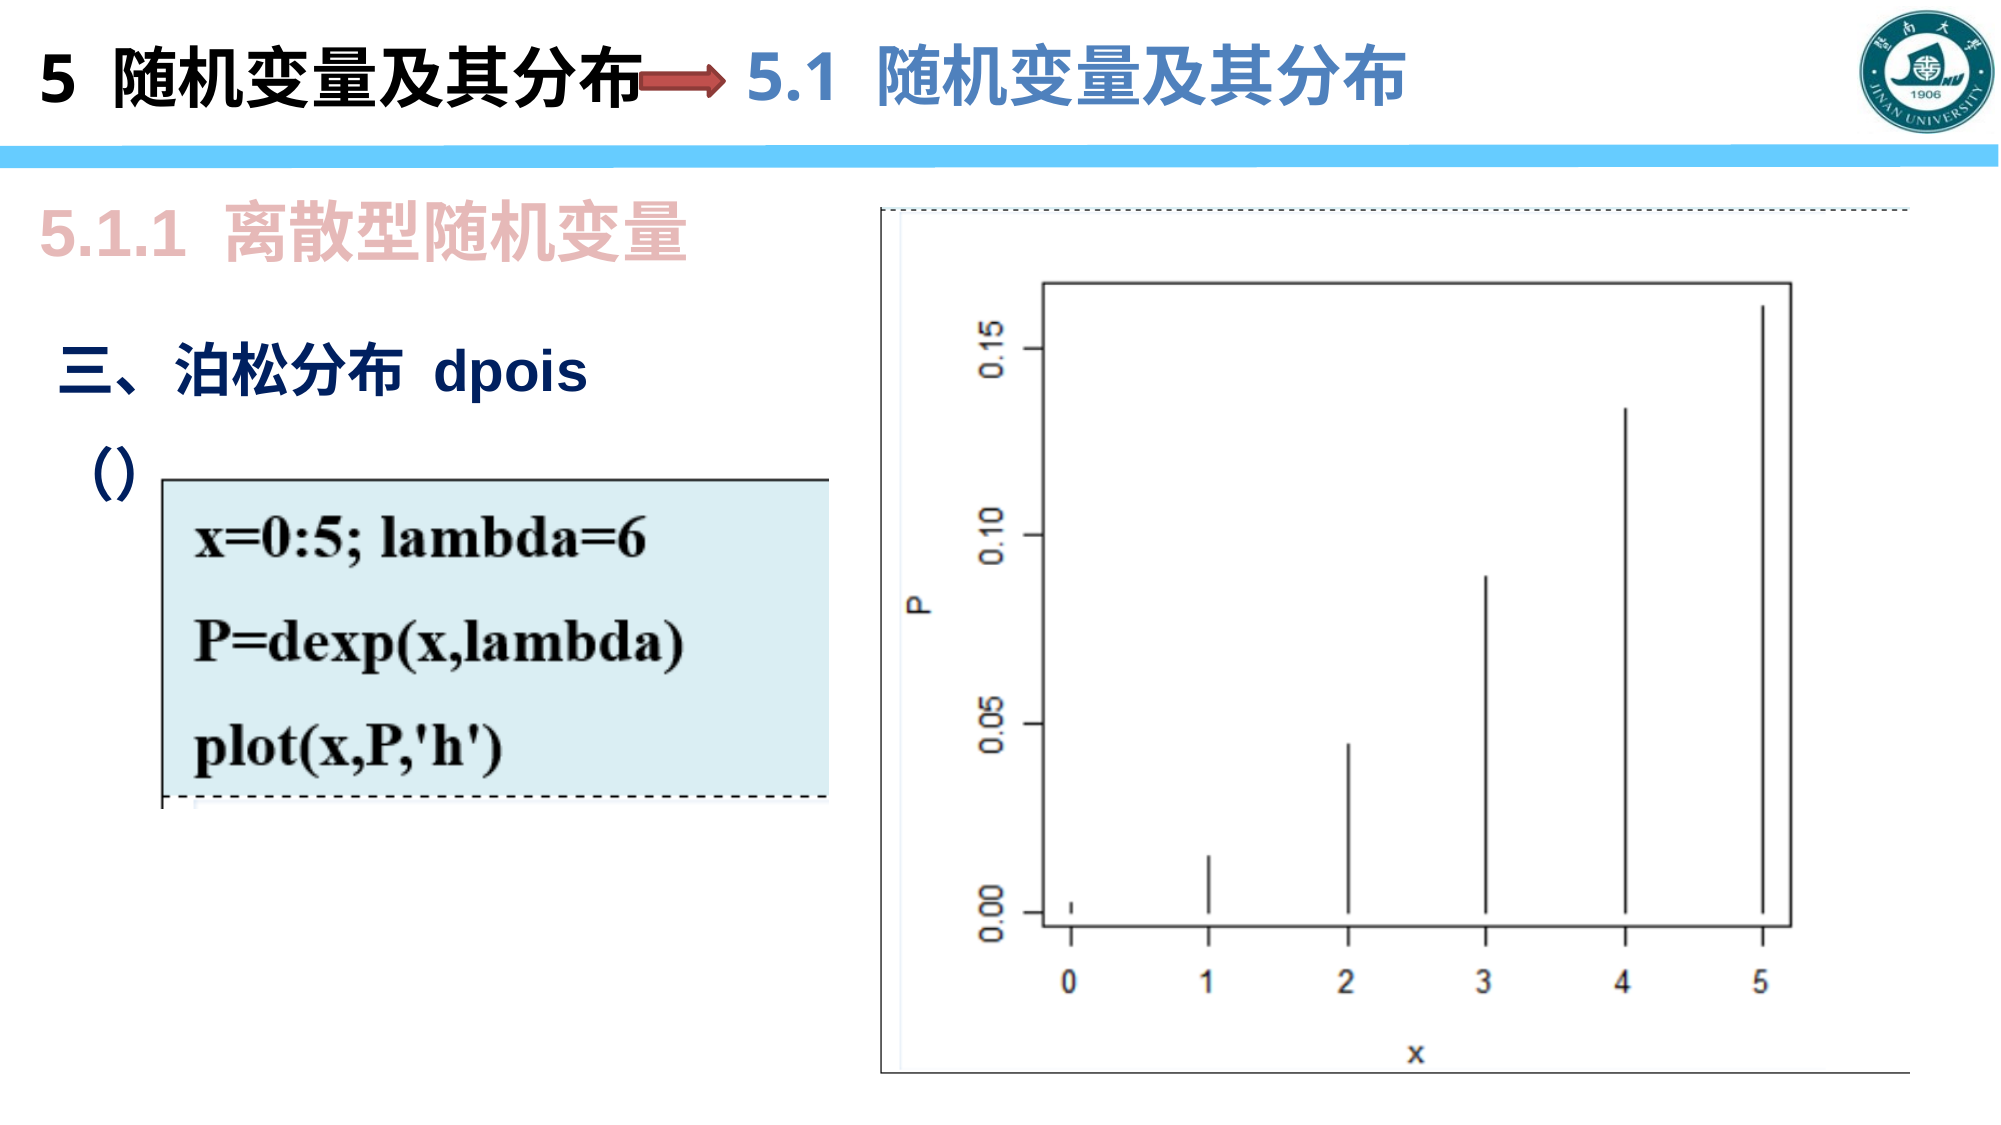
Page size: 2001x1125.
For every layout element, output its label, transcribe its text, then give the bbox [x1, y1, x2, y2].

text_box 5 随机变量及其分布 [25, 28, 861, 123]
text_box 5.1.1 离散型随机变量 [25, 182, 1044, 278]
text_box 5.1 随机变量及其分布 [731, 26, 1848, 121]
picture [878, 207, 1911, 1075]
text_box 三、泊松分布 dpois（） [41, 290, 732, 516]
picture [151, 473, 830, 809]
picture [1856, 6, 1996, 134]
text_box [638, 64, 726, 98]
